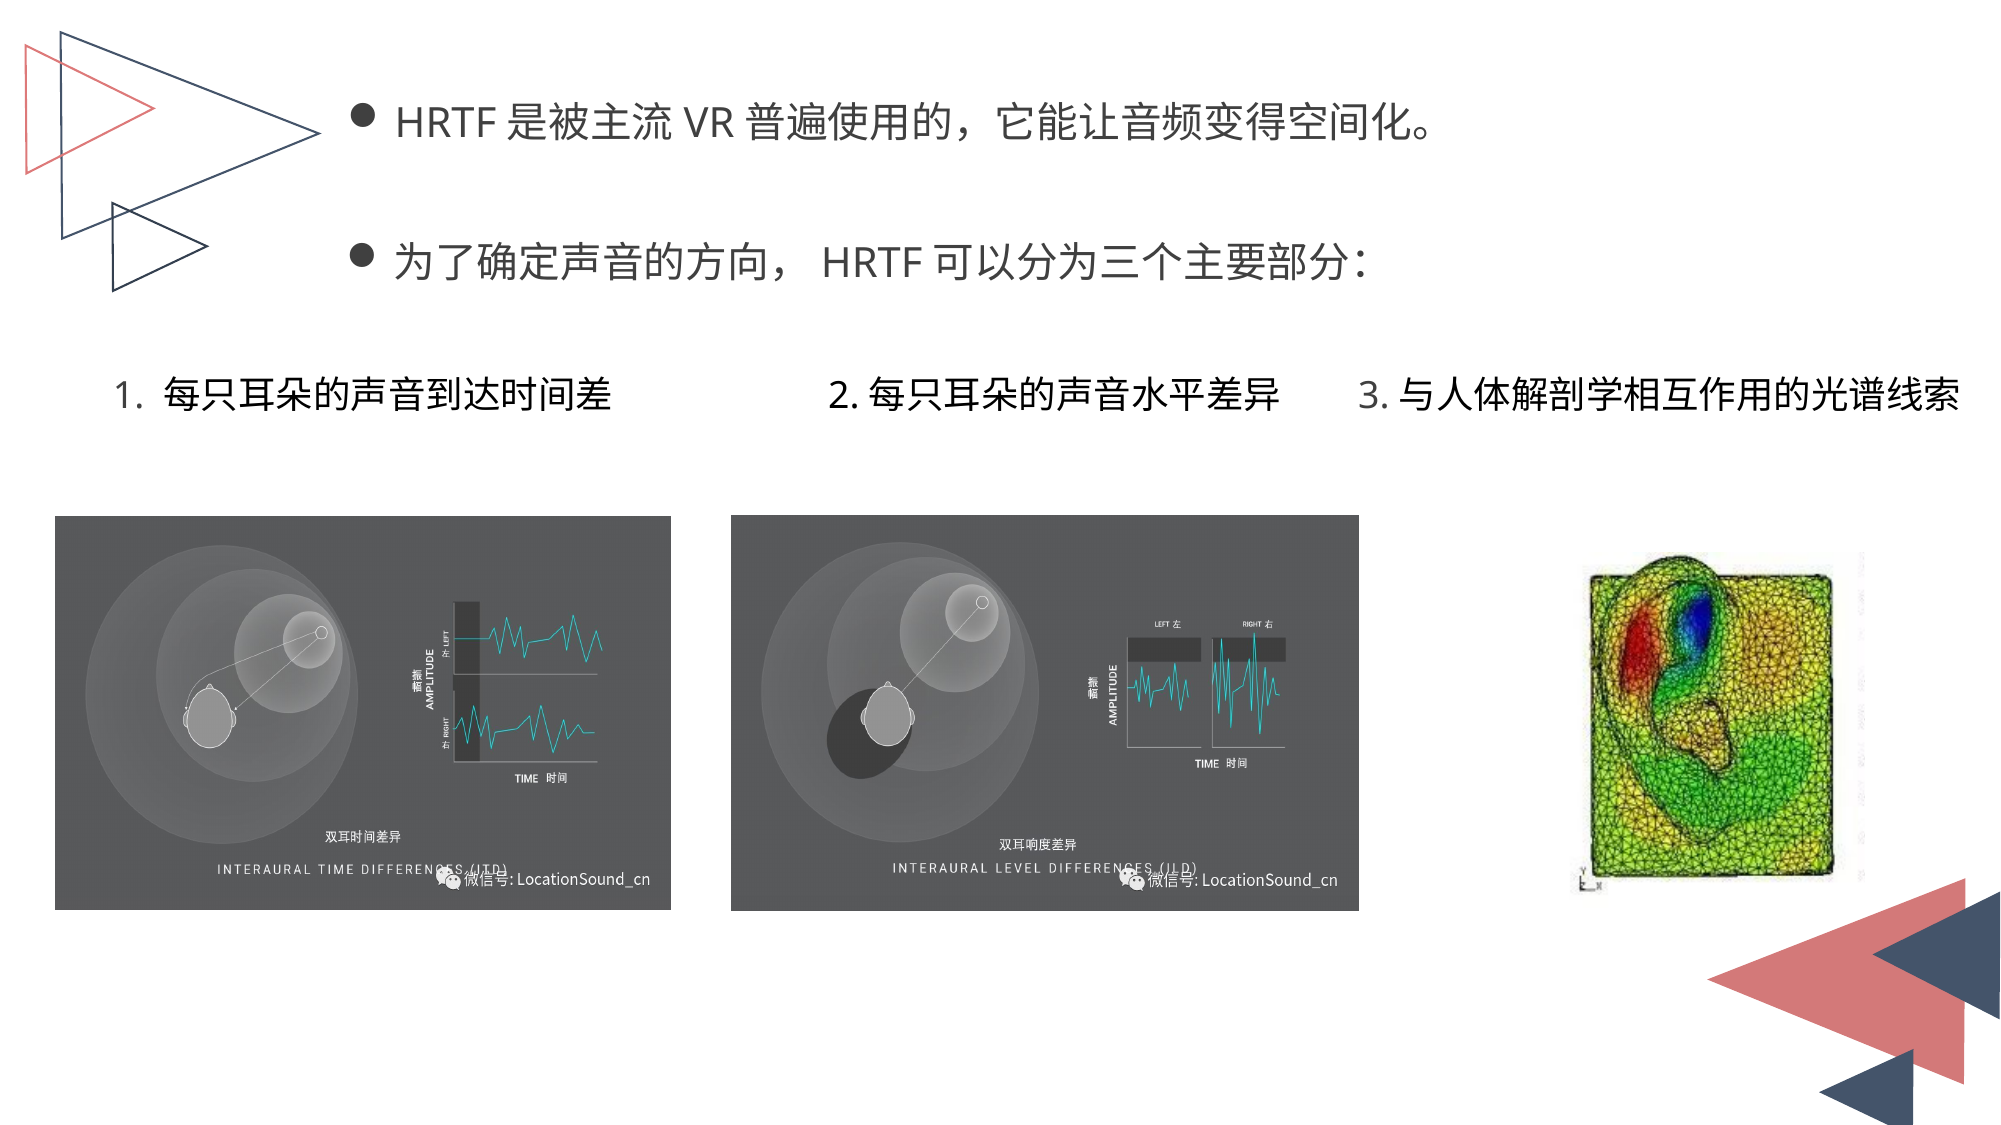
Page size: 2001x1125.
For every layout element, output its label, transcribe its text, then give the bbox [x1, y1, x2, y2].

text_box 为了确定声音的方向，HRTF可以分为三个主要部分： [331, 236, 1545, 377]
picture [1558, 549, 1865, 911]
text_box HRTF是被主流VR普遍使用的，它能让音频变得空间化。 [332, 96, 2000, 404]
picture [731, 515, 1359, 911]
text_box 2.每只耳朵的声音水平差异 3.与人体解剖学相互作用的光谱线索 [803, 366, 1976, 424]
picture [55, 516, 671, 910]
text_box 1. 每只耳朵的声音到达时间差 [98, 366, 637, 424]
